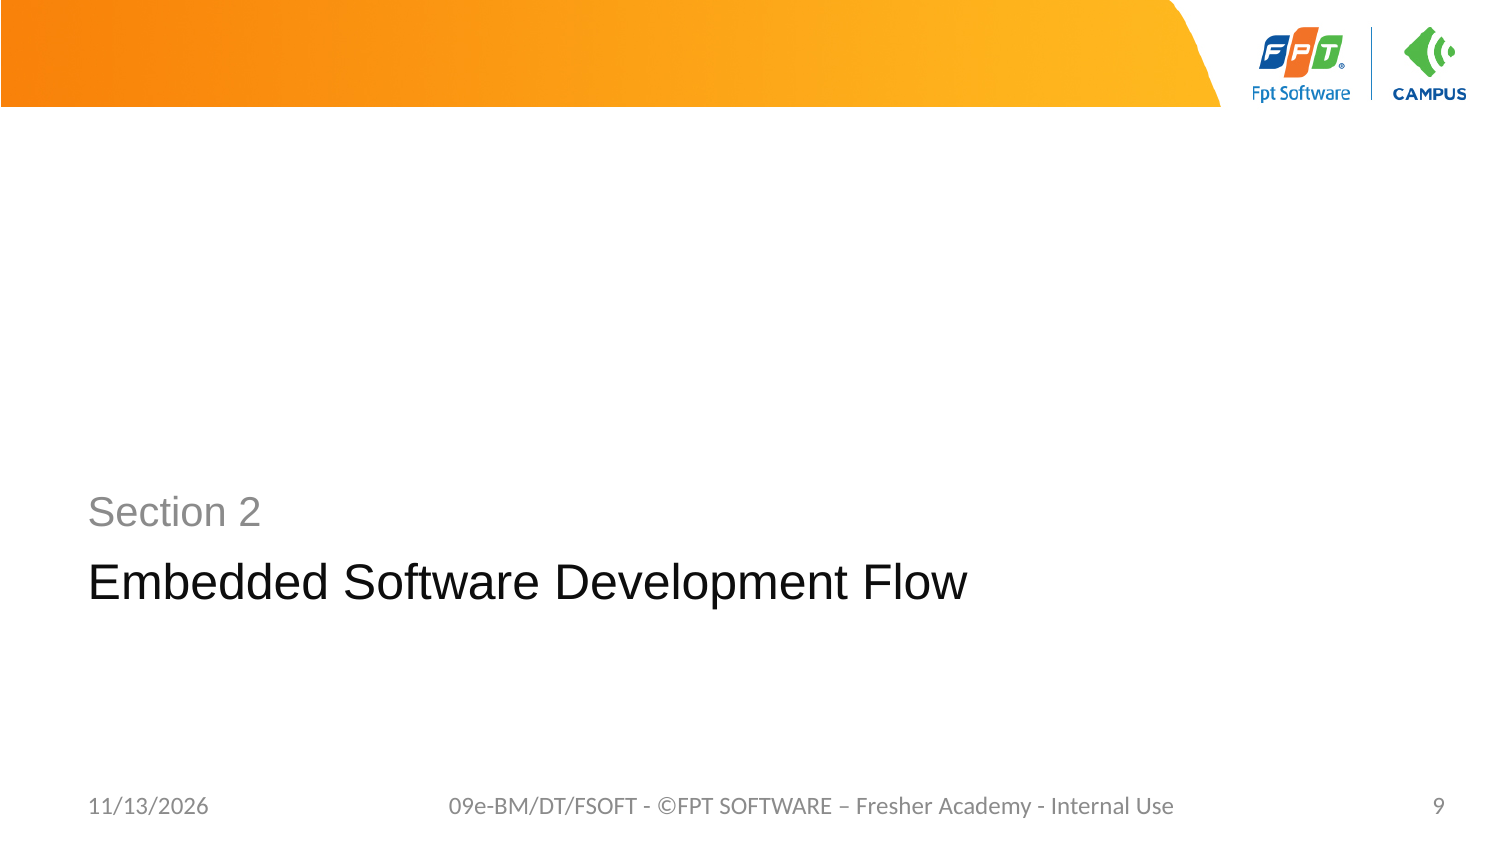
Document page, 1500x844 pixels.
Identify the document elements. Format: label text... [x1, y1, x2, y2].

footer 09e-BM/DT/FSOFT - ©FPT SOFTWARE – Fresher Academy - Internal Use [289, 782, 1335, 827]
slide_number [72, 782, 270, 827]
picture [1, 0, 1499, 844]
slide_number 9 [1350, 782, 1461, 827]
list Section 2 [72, 357, 1461, 543]
title Embedded Software Development Flow [72, 543, 1461, 710]
